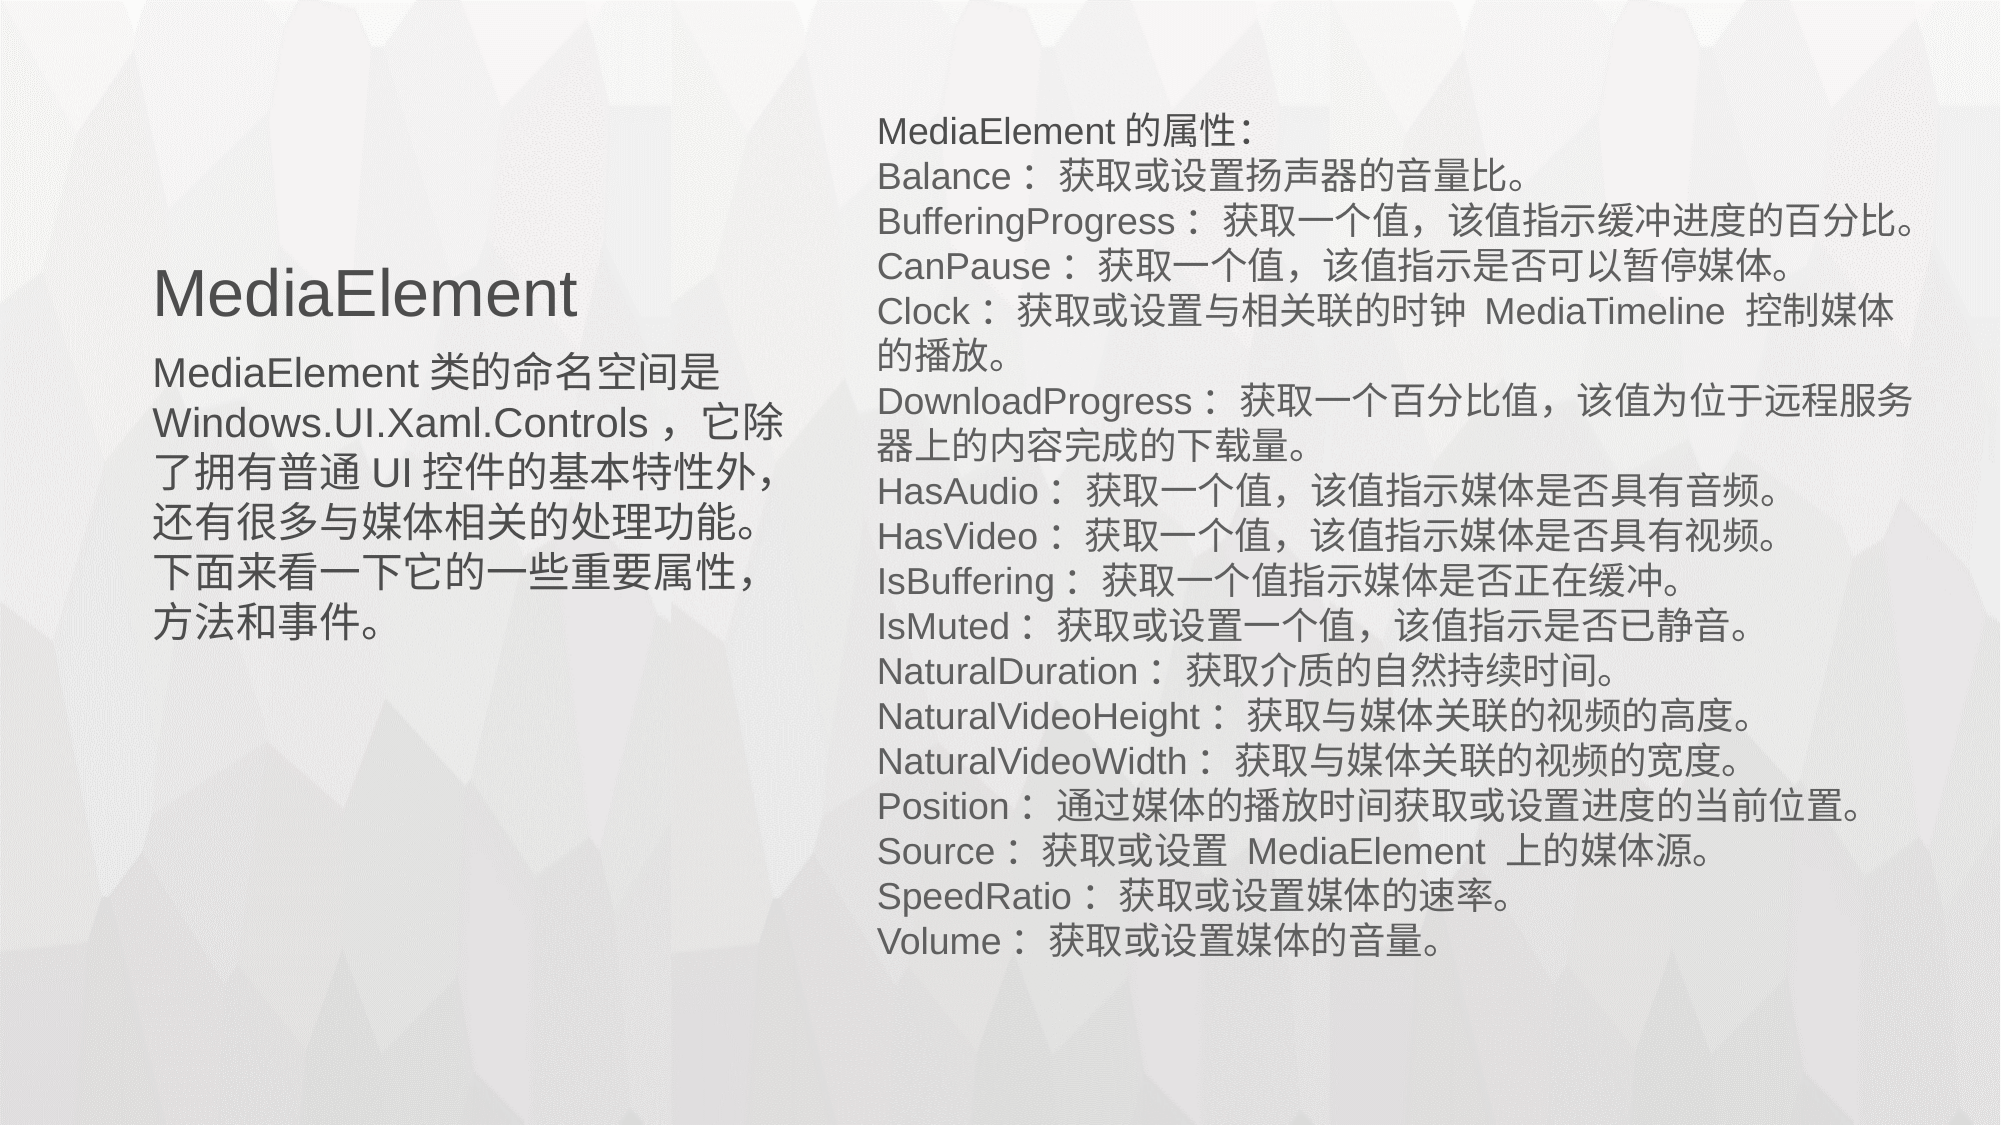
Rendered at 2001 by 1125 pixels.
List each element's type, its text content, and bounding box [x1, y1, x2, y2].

text_box MediaElement类的命名空间是Windows.UI.Xaml.Controls，它除了拥有普通UI控件的基本特性外，还有很多与媒体相关的处理功能。下面来看一下它的一些重要属性，方法和事件。 [137, 337, 821, 964]
text_box MediaElement的属性： Balance：获取或设置扬声器的音量比。 BufferingProgress：获取一个值，该值指示缓冲进度的百分比。 CanPause：获取一个值，该值指示是否可以暂停媒体。 Clock：获取或设置与相关联的时钟 MediaTimeline 控制媒体的播放。 DownloadProgress：获取一个百分比值，该值为位于远程服务器上的内容完成的下载量。 HasAudio：获取一个值，该值指示媒体是否具有音频。 HasVideo：获取一个值，该值指示媒体是否具有视频。 IsBuffering：获取一个值指示媒体是否正在缓冲。 IsMuted：获取或设置一个值，该值指示是否已静音。 NaturalDuration：获取介质的自然持续时间。 NaturalVideoHeight：获取与媒体关联的视频的高度。 NaturalVideoWidth：获取与媒体关联的视频的宽度。 Position：通过媒体的播放时间获取或设置进度的当前位置。 Source：获取或设置 MediaElement 上的媒体源。 SpeedRatio：获取或设置媒体的速率。 Volume：获取或设置媒体的音量。 [862, 99, 1939, 969]
picture [0, 0, 2001, 1125]
text_box MediaElement [137, 74, 821, 337]
